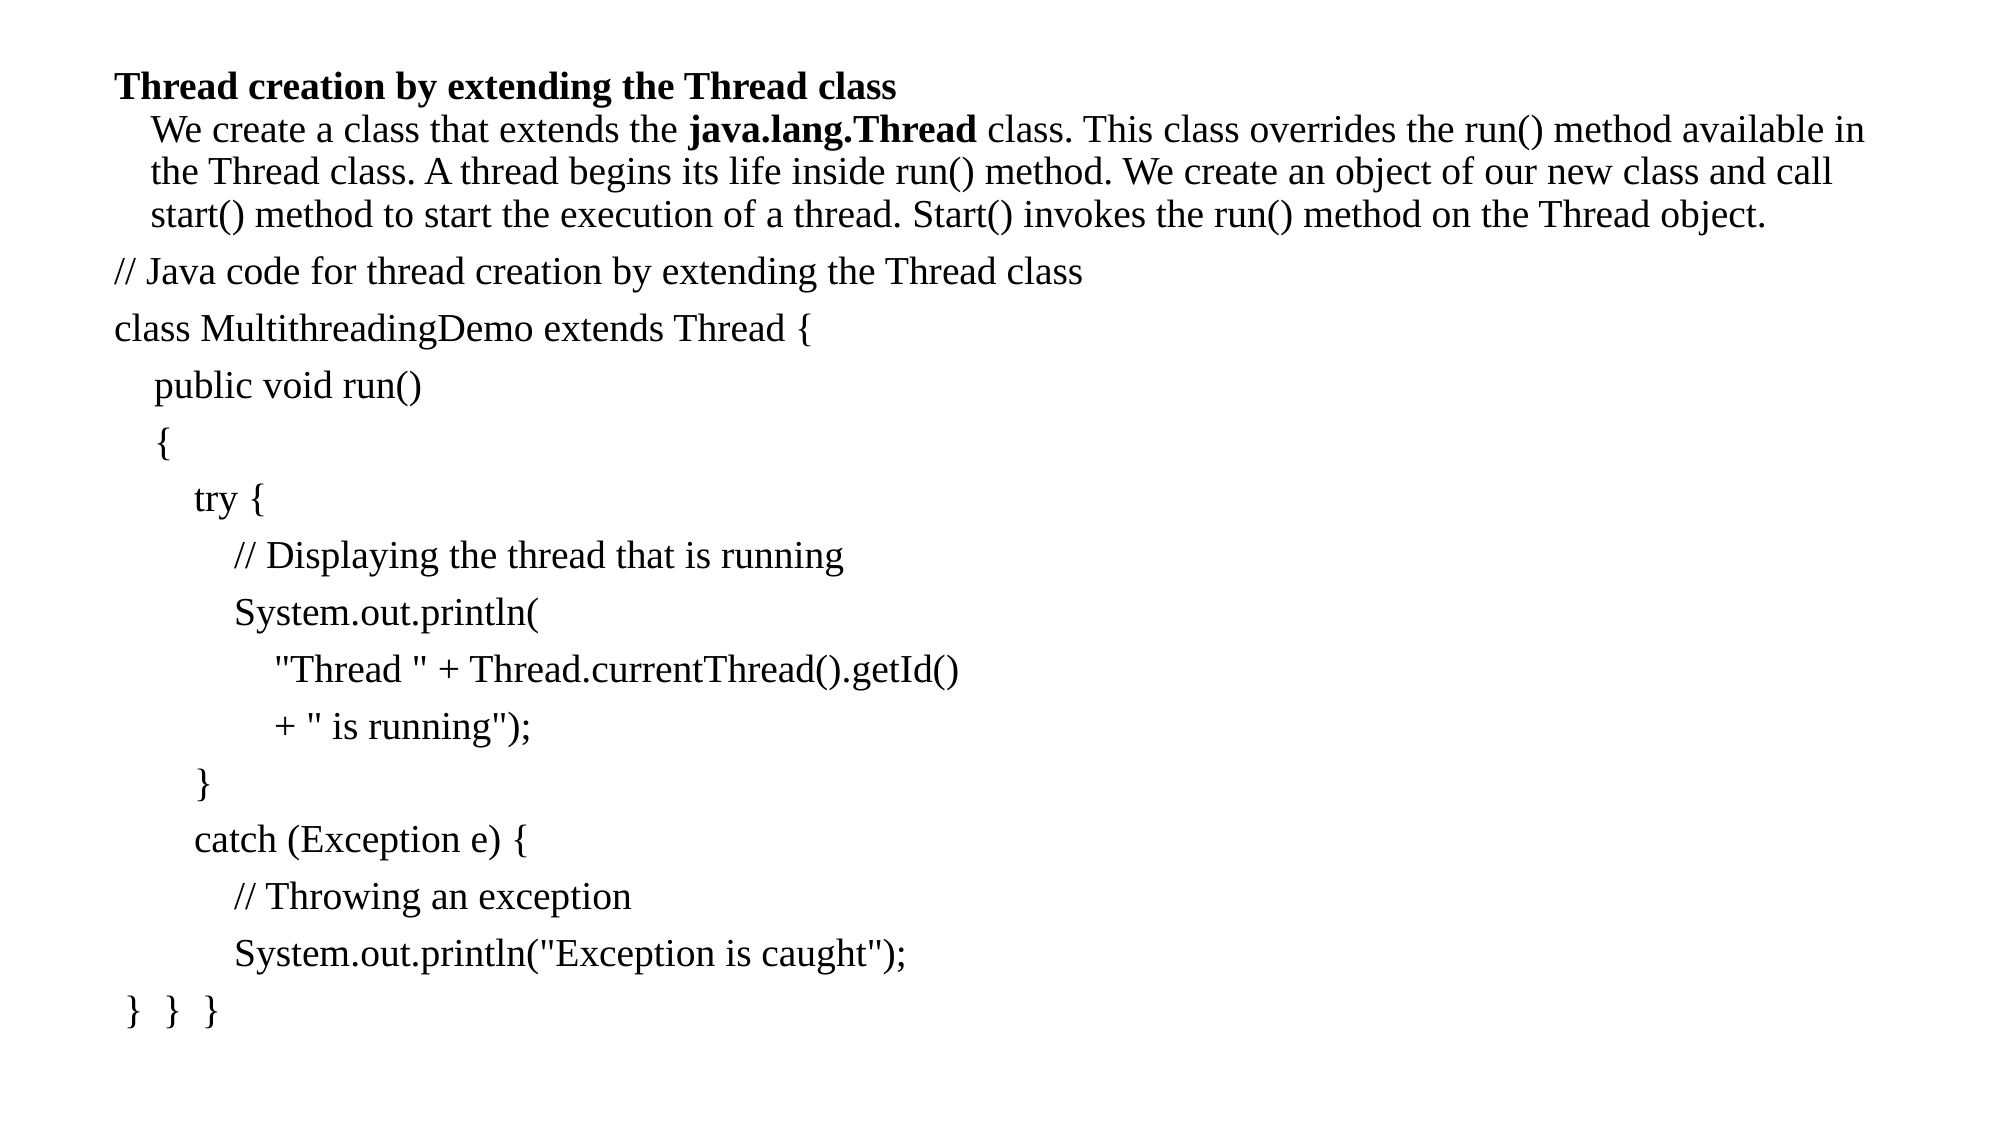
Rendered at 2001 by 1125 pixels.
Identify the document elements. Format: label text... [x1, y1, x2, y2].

list Thread creation by extending the Thread class We create a class that extends the java.lang.Thread class. This class overrides the run() method available in the Thread class. A thread begins its life inside run() method. We create an object of our new class and call start() method to start the execution of a thread. Start() invokes the run() method on the Thread object. // Java code for thread creation by extending the Thread class class MultithreadingDemo extends Thread { public void run() { try { // Displaying the thread that is running System.out.println( "Thread " + Thread.currentThread().getId() + " is running"); } catch (Exception e) { // Throwing an exception System.out.println("Exception is caught"); } } } [99, 57, 1890, 1048]
